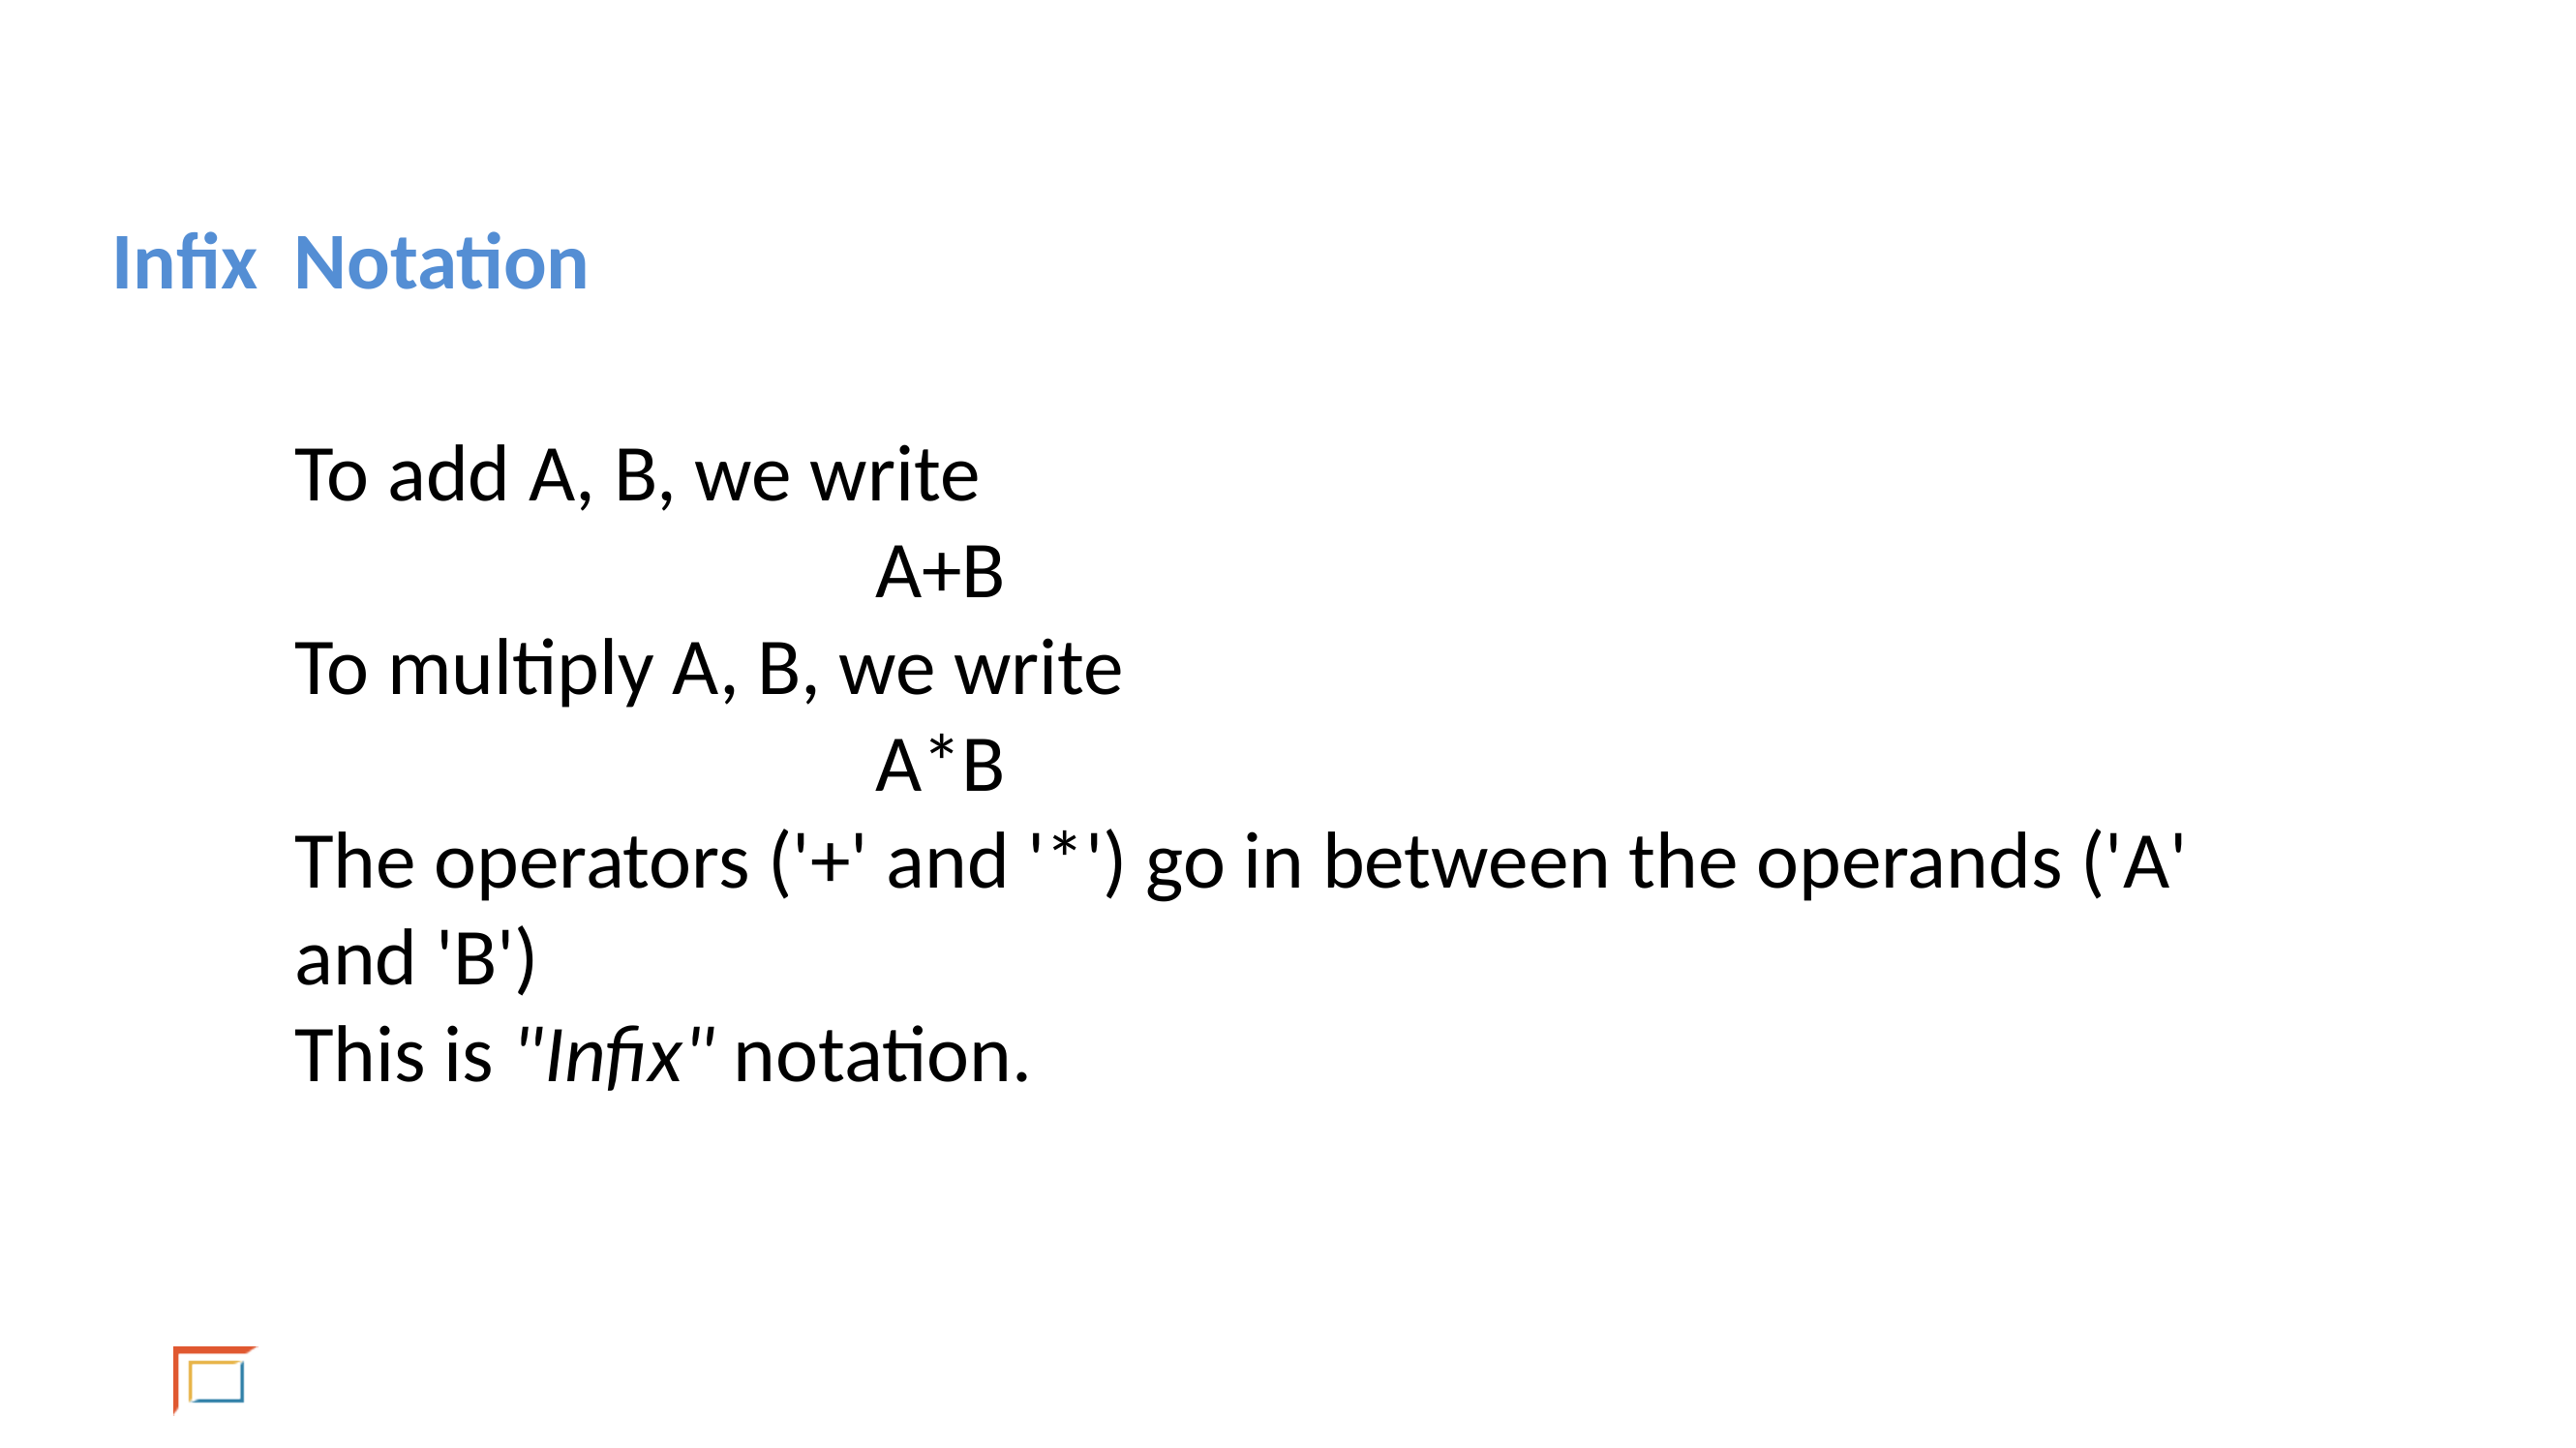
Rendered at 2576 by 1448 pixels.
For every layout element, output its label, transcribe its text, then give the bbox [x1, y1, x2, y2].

picture [173, 1346, 258, 1416]
list To add A, B, we write A+B To multiply A, B, we write A*B The operators ('+' and '*') go in between the operands ('A' and 'B') This is "Infix" notation. [294, 420, 2318, 1105]
title Infix Notation [111, 208, 2240, 307]
